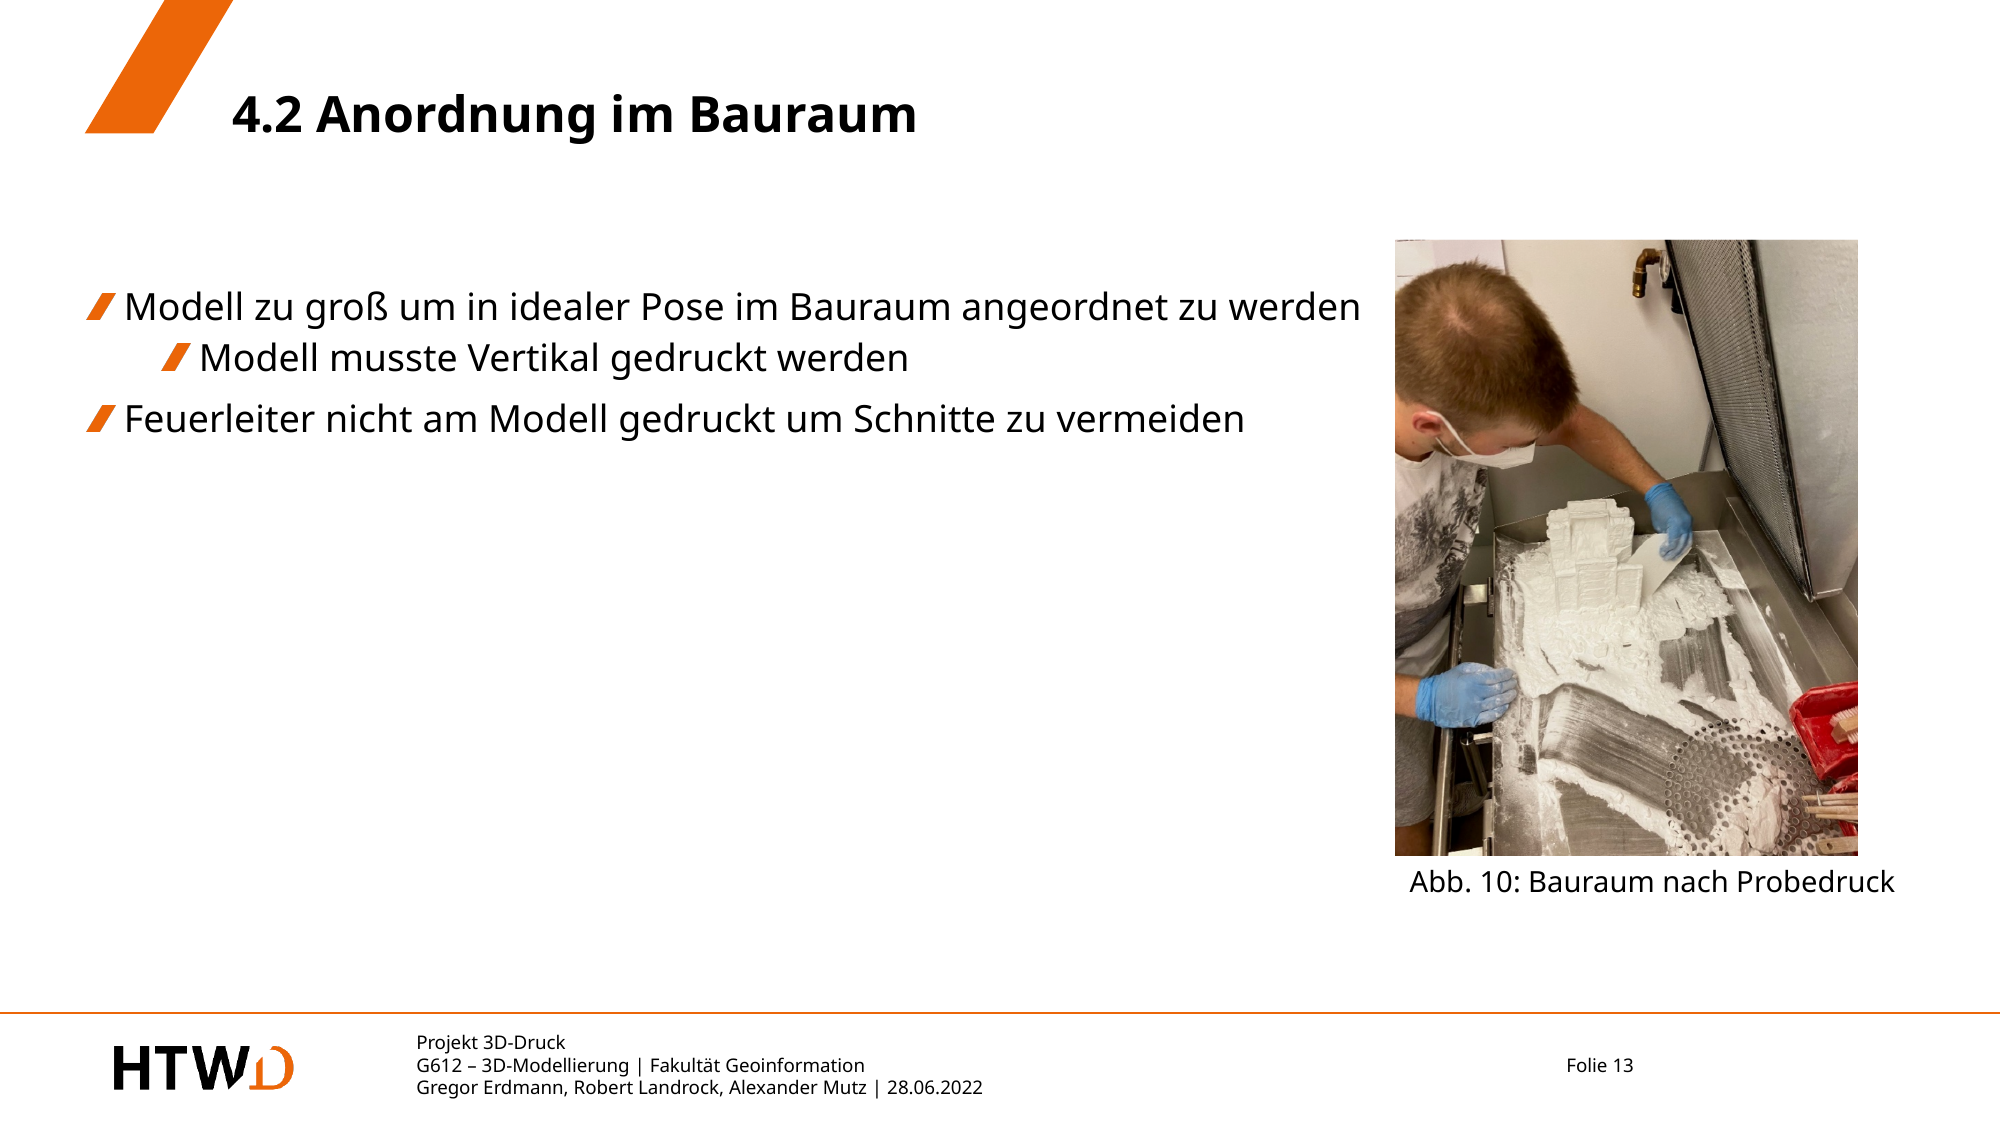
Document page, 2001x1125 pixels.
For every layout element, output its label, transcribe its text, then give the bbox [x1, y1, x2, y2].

title 4.2 Anordnung im Bauraum [232, 40, 1908, 144]
picture [78, 1014, 329, 1125]
picture [86, 293, 116, 320]
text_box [1394, 239, 2000, 907]
picture [86, 405, 116, 432]
picture [161, 343, 191, 371]
list Modell zu groß um in idealer Pose im Bauraum angeordnet zu werden Modell musste Vertikal gedruckt werden Feuerleiter nicht am Modell gedruckt um Schnitte zu vermeiden [86, 288, 1394, 858]
